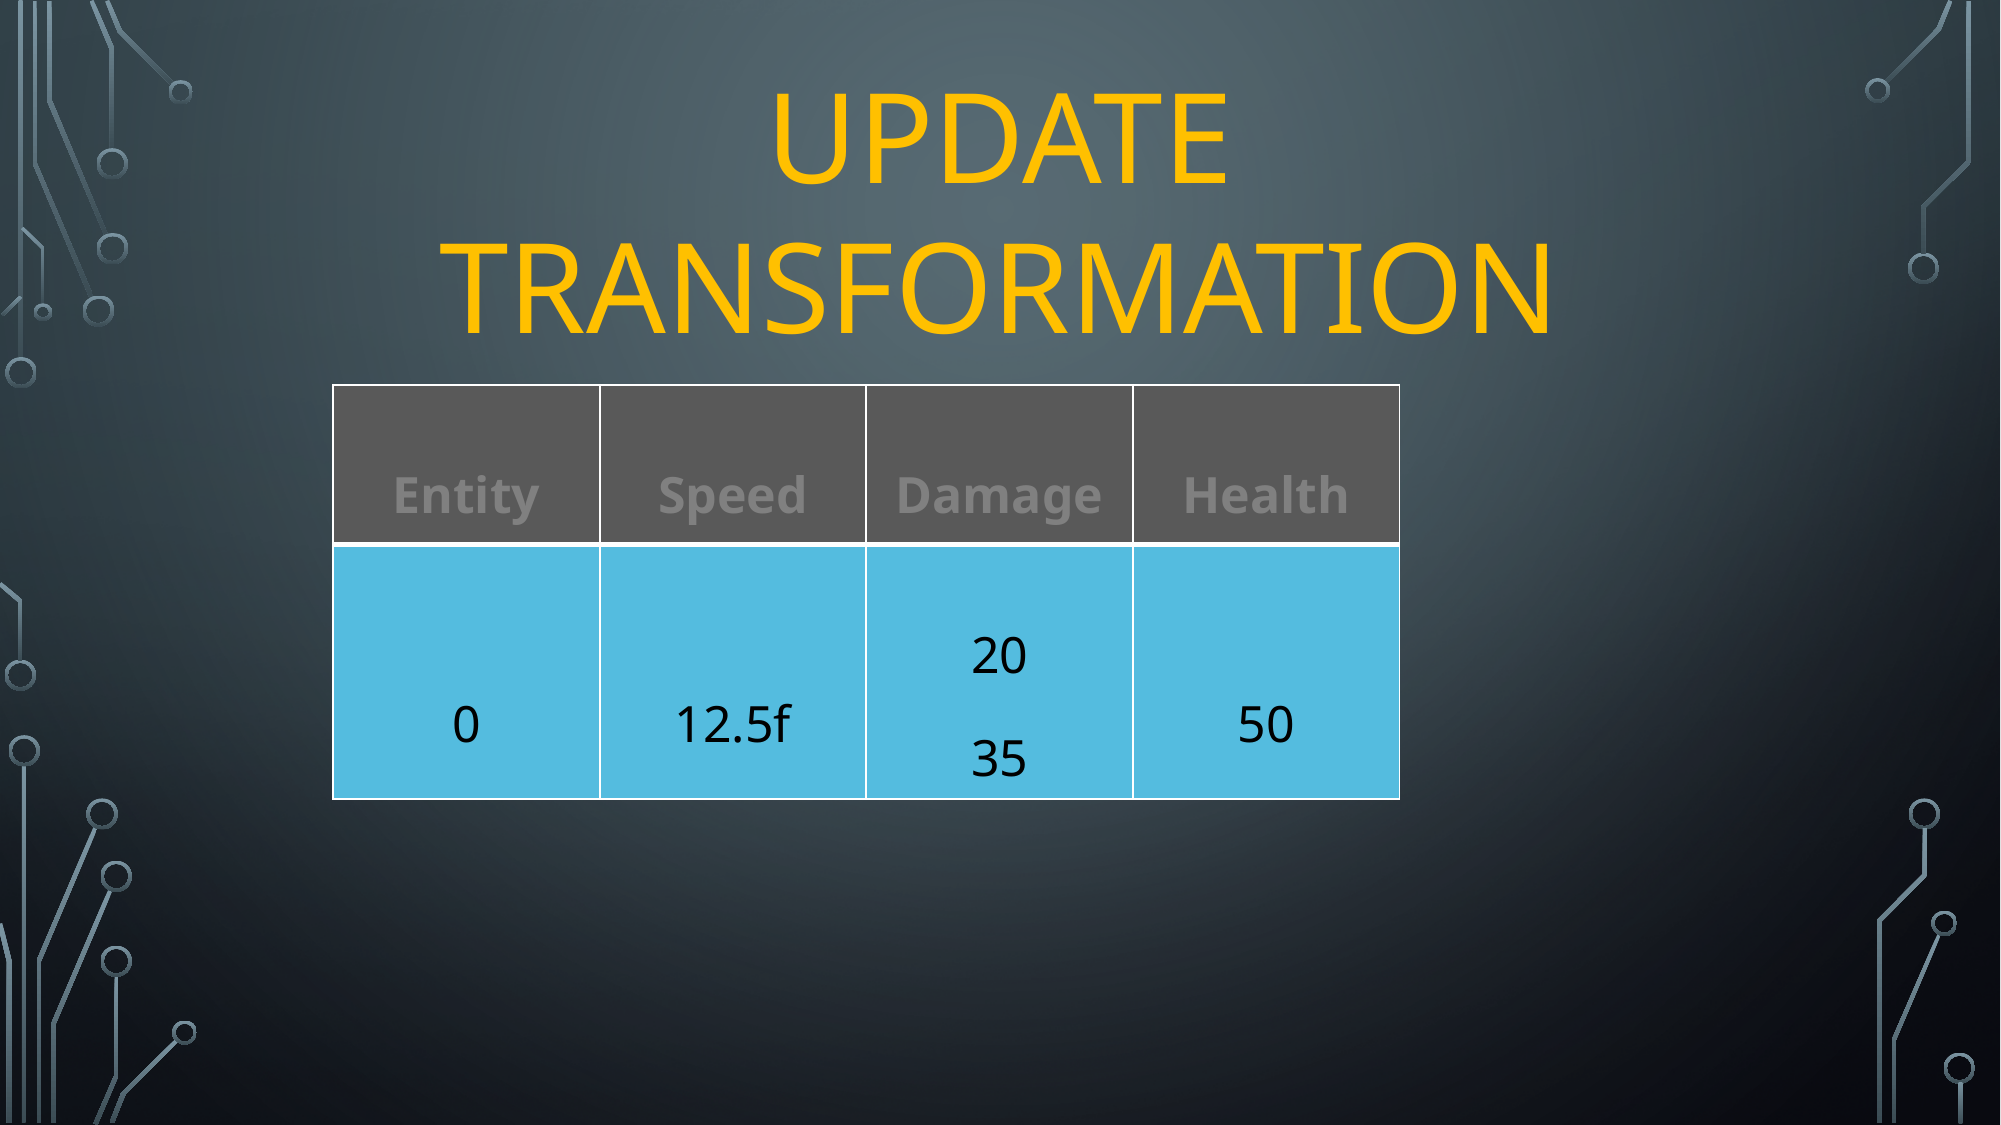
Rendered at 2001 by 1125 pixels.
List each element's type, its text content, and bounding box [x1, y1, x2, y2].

table_cell 50 [1134, 547, 1399, 798]
table_header Health [1134, 386, 1399, 542]
table_cell 12.5f [601, 547, 865, 798]
title Update Transformation [187, 99, 1813, 318]
table_cell 0 [334, 547, 599, 798]
table_cell 20 35 [867, 547, 1132, 798]
table_header Speed [601, 386, 865, 542]
table_header Damage [867, 386, 1132, 542]
table_header Entity [334, 386, 599, 542]
